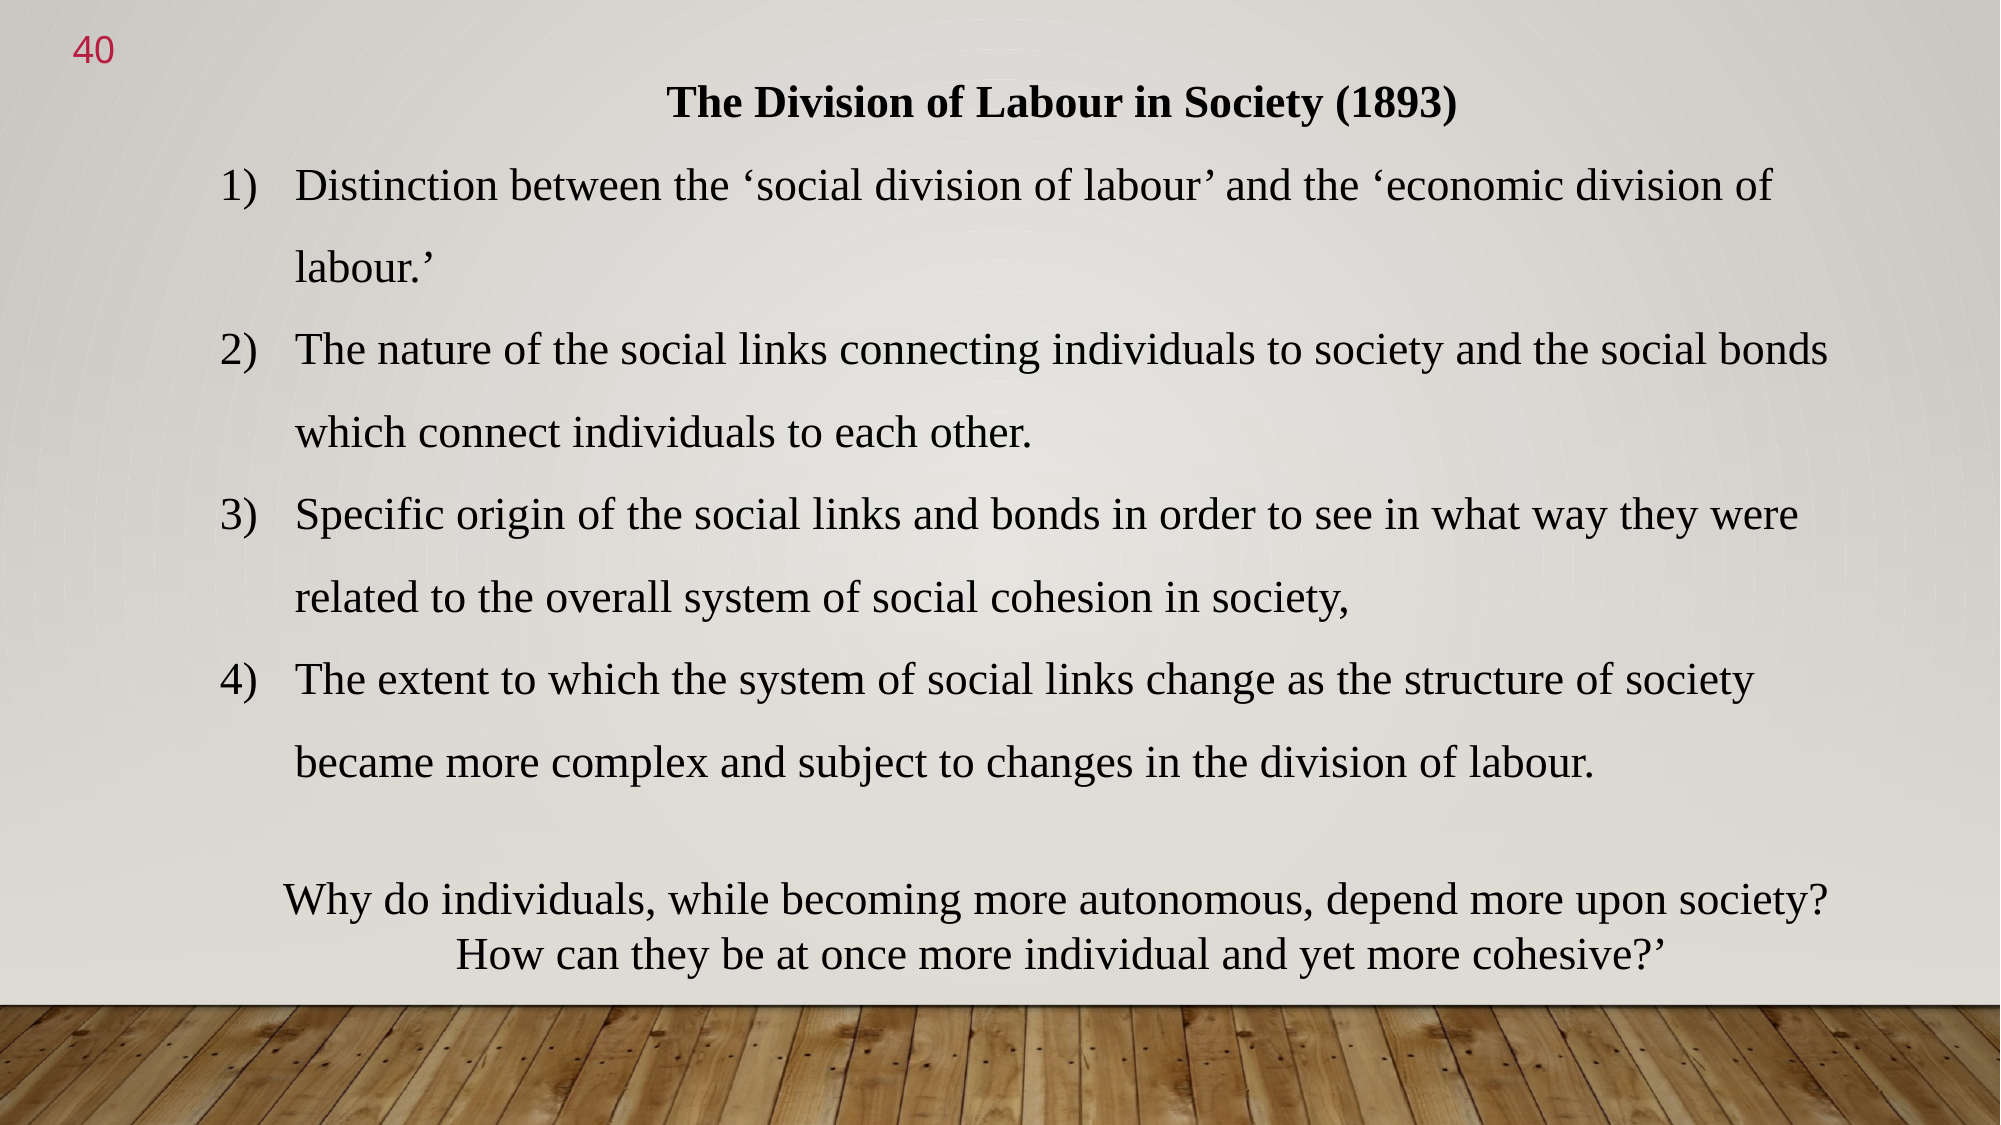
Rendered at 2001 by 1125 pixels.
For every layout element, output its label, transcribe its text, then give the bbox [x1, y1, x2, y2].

picture [0, 1005, 2000, 1125]
slide_number <number> [0, 18, 131, 102]
text_box The Division of Labour in Society (1893) Distinction between the ‘social division of labour’ and the ‘economic division of labour.’ The nature of the social links connecting individuals to society and the social bonds which connect individuals to each other. Specific origin of the social links and bonds in order to see in what way they were related to the overall system of social cohesion in society, The extent to which the system of social links change as the structure of society became more complex and subject to changes in the division of labour. Why do individuals, while becoming more autonomous, depend more upon society? How can they be at once more individual and yet more cohesive?’ [130, 36, 1920, 1069]
